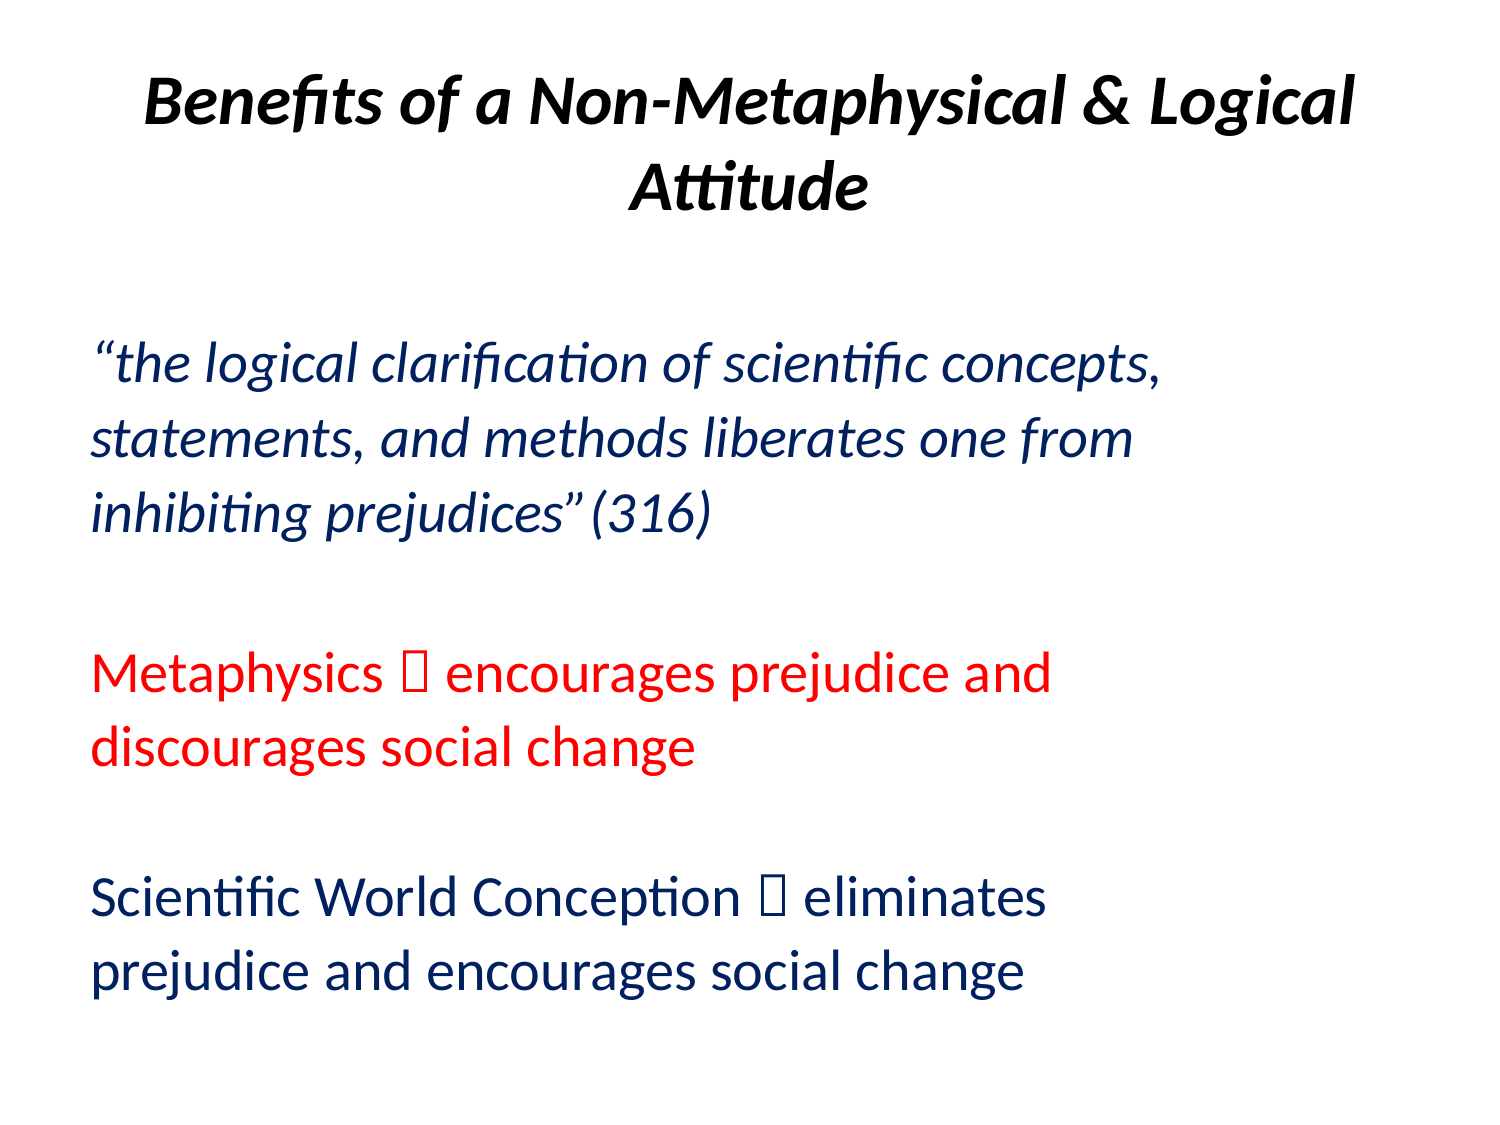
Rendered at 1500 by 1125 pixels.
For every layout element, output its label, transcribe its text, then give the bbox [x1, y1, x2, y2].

title Benefits of a Non-Metaphysical & Logical Attitude [75, 45, 1425, 233]
list “the logical clarification of scientific concepts, statements, and methods liberates one from inhibiting prejudices”(316) Metaphysics  encourages prejudice and discourages social change Scientific World Conception  eliminates prejudice and encourages social change [75, 324, 1425, 1068]
